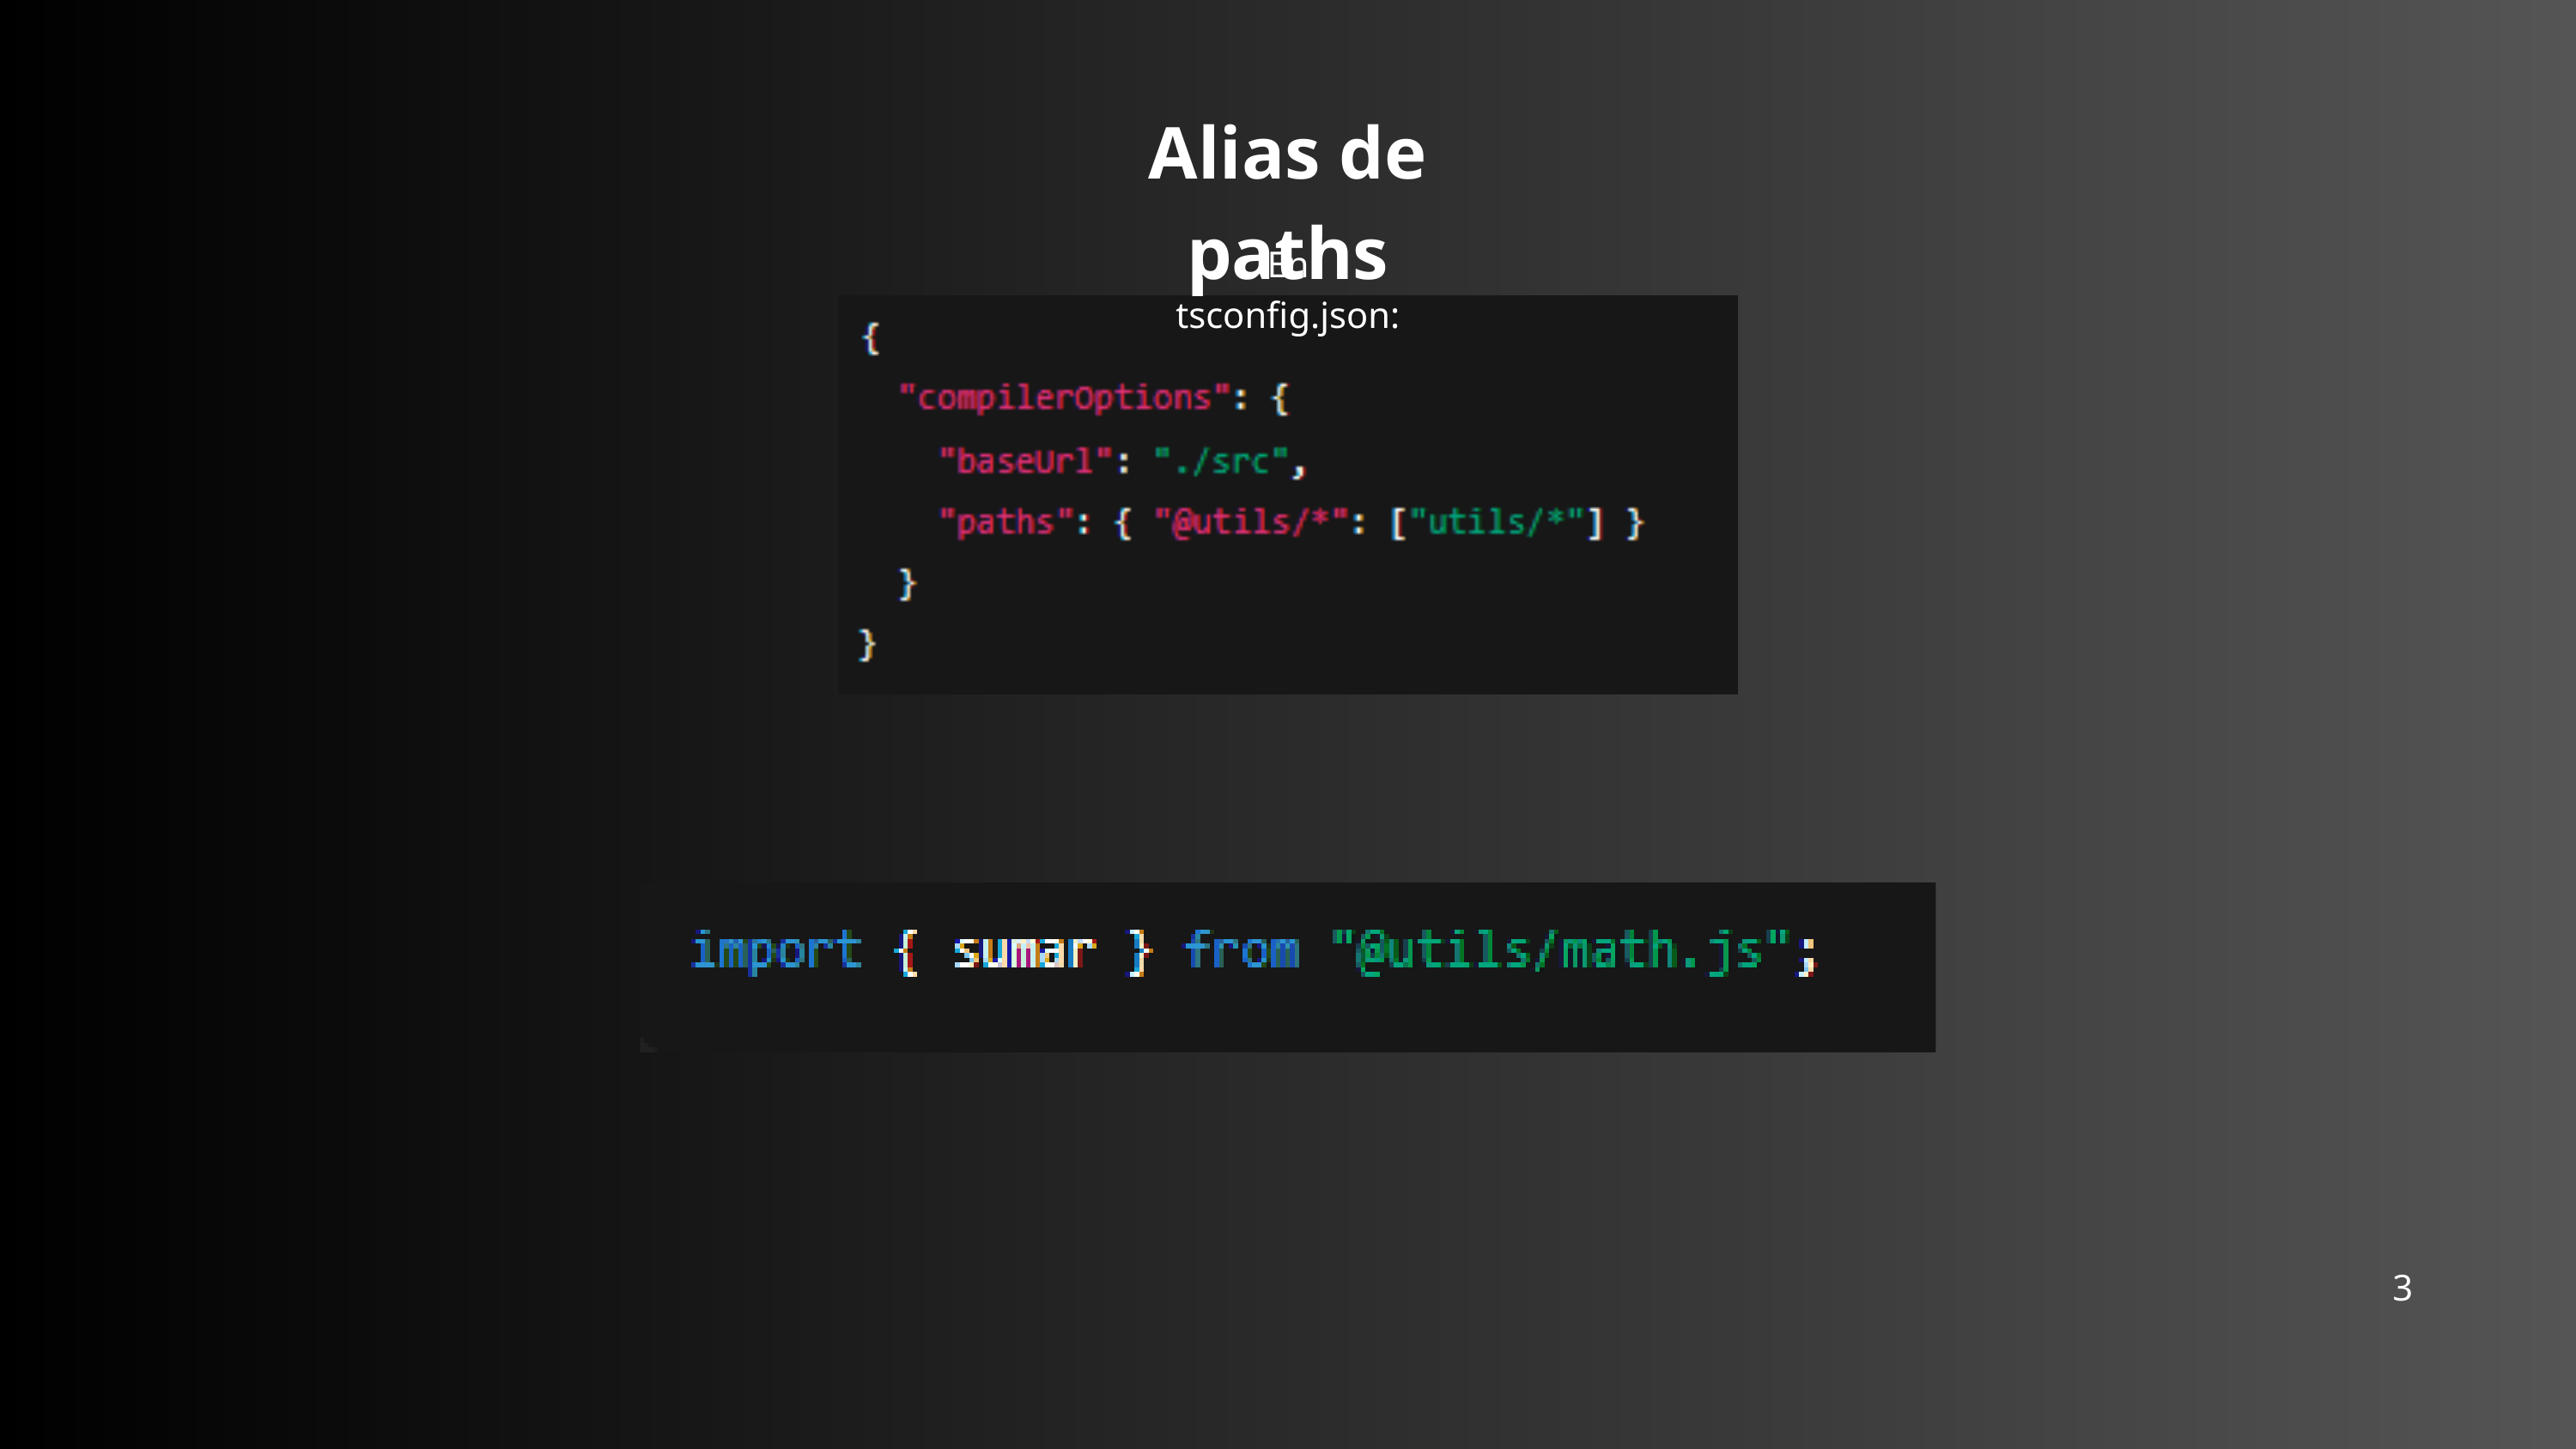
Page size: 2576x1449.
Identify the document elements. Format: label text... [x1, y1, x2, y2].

text_box [640, 882, 1936, 1052]
text_box 3 [2392, 1258, 2414, 1308]
text_box Alias de paths [1038, 93, 1538, 294]
text_box [838, 295, 1738, 694]
text_box En tsconfig.json: [1152, 234, 1424, 336]
